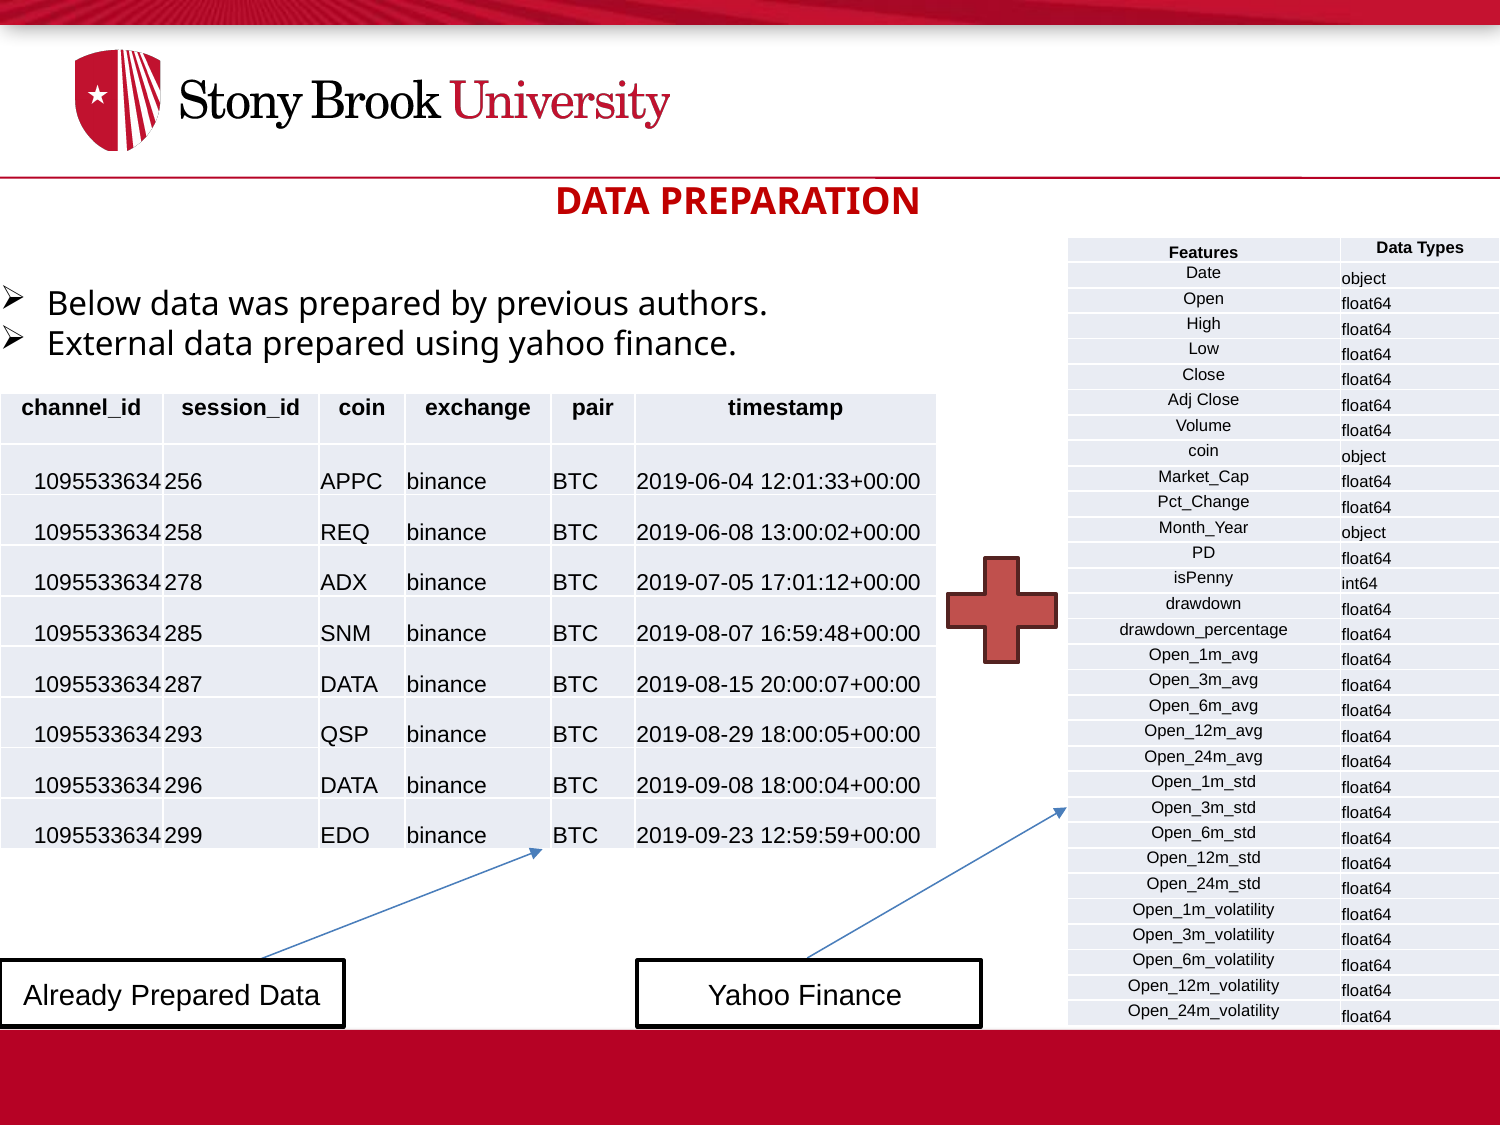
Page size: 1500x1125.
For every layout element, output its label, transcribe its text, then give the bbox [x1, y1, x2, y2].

table_cell float64 [1341, 492, 1499, 516]
table_cell ADX [320, 546, 404, 595]
table_cell binance [406, 546, 550, 595]
table_cell Close [1068, 365, 1340, 389]
table_cell PD [1068, 543, 1340, 567]
table_header exchange [406, 394, 550, 443]
table_cell BTC [552, 698, 634, 747]
table_cell binance [406, 495, 550, 544]
table_cell float64 [1341, 925, 1499, 949]
table_cell Open_6m_volatility [1068, 950, 1340, 974]
table_header Data Types [1341, 238, 1499, 261]
table_cell 2019-08-15 20:00:07+00:00 [636, 647, 936, 696]
table_cell 287 [164, 647, 318, 696]
table_cell Date [1068, 263, 1340, 287]
table_cell float64 [1341, 467, 1499, 490]
table_cell float64 [1341, 950, 1499, 974]
table_cell float64 [1341, 390, 1499, 414]
table_cell BTC [552, 597, 634, 645]
table_cell 1095533634 [1, 698, 162, 747]
table_cell isPenny [1068, 569, 1340, 592]
table_cell DATA [320, 748, 404, 797]
table_header session_id [164, 394, 318, 443]
table_cell BTC [552, 748, 634, 797]
table_cell 1095533634 [1, 546, 162, 595]
list DATA PREPARATION Below data was prepared by previous authors. External data prepared using yahoo finance. [0, 126, 1476, 805]
table_cell Open_6m_std [1073, 823, 1340, 847]
table_cell Open_24m_avg [1068, 747, 1340, 770]
table_header timestamp [636, 394, 936, 443]
table_header coin [320, 394, 404, 443]
table_cell Open_6m_avg [1068, 696, 1340, 719]
table_cell 2019-07-05 17:01:12+00:00 [636, 546, 936, 595]
table_cell High [1068, 314, 1340, 338]
table_cell 2019-06-08 13:00:02+00:00 [636, 495, 936, 544]
table_cell binance [406, 445, 550, 494]
table_cell binance [406, 748, 550, 797]
table_cell float64 [1341, 289, 1499, 312]
table_cell drawdown [1068, 594, 1340, 618]
table_cell SNM [320, 597, 404, 645]
table_cell REQ [320, 495, 404, 544]
table_cell 285 [164, 597, 318, 645]
table_cell 1095533634 [1, 597, 162, 645]
table_cell binance [406, 597, 550, 645]
table_cell float64 [1341, 314, 1499, 338]
table_cell float64 [1341, 976, 1499, 999]
table_cell BTC [552, 546, 634, 595]
table_cell float64 [1341, 339, 1499, 363]
table_cell Open_3m_avg [1068, 670, 1340, 694]
table_cell 1095533634 [1, 748, 162, 797]
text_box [257, 848, 543, 961]
table_cell 1095533634 [1, 445, 162, 494]
table_cell float64 [1341, 645, 1499, 669]
table_cell binance [406, 698, 550, 747]
table_cell BTC [552, 799, 634, 848]
table_cell Low [1068, 339, 1340, 363]
text_box [946, 556, 1058, 664]
table_cell object [1341, 441, 1499, 465]
table_cell Open_1m_volatility [1073, 899, 1340, 923]
table_cell float64 [1341, 365, 1499, 389]
text_box Yahoo Finance [635, 958, 983, 1029]
table_cell EDO [320, 799, 404, 847]
table_cell coin [1068, 441, 1340, 465]
table_cell float64 [1341, 849, 1499, 872]
table_cell APPC [320, 445, 404, 494]
table_cell Pct_Change [1068, 492, 1340, 516]
table_cell QSP [320, 698, 404, 747]
table_cell Open_24m_std [1073, 874, 1340, 898]
table_header channel_id [1, 394, 162, 443]
table_cell Open_12m_volatility [1068, 976, 1340, 999]
table_cell BTC [552, 445, 634, 494]
table_cell float64 [1341, 747, 1499, 770]
table_cell 296 [164, 748, 318, 797]
table_cell Open_1m_std [1068, 772, 1340, 796]
table_cell float64 [1341, 543, 1499, 567]
table_cell binance [406, 647, 550, 696]
table_cell float64 [1341, 416, 1499, 439]
table_cell 299 [164, 799, 318, 848]
table_cell Open_3m_volatility [1073, 925, 1340, 949]
table_cell 2019-08-29 18:00:05+00:00 [636, 698, 936, 747]
table_cell Open_12m_std [1073, 849, 1340, 872]
table_cell float64 [1341, 696, 1499, 719]
table_cell Volume [1068, 416, 1340, 439]
table_cell Open_3m_std [1068, 798, 1340, 821]
table_cell 293 [164, 698, 318, 747]
table_cell Adj Close [1068, 390, 1340, 414]
table_cell 258 [164, 495, 318, 544]
table_cell float64 [1341, 772, 1499, 796]
table_cell Open_24m_volatility [1068, 1001, 1340, 1025]
table_cell float64 [1341, 1001, 1499, 1025]
table_cell Open_1m_avg [1068, 645, 1340, 669]
table_cell Month_Year [1068, 518, 1340, 541]
table_header pair [552, 394, 634, 443]
picture [0, 0, 1500, 25]
table_cell float64 [1341, 874, 1499, 898]
picture [75, 48, 670, 126]
table_cell float64 [1341, 594, 1499, 618]
table_cell 1095533634 [1, 799, 162, 848]
table_header Features [1068, 238, 1340, 261]
text_box Already Prepared Data [0, 958, 346, 1029]
table_cell 2019-08-07 16:59:48+00:00 [636, 597, 936, 645]
table_cell float64 [1341, 670, 1499, 694]
table_cell object [1341, 263, 1499, 287]
table_cell float64 [1341, 798, 1499, 821]
table_cell object [1341, 518, 1499, 541]
table_cell Open_12m_avg [1068, 721, 1340, 745]
table_cell 1095533634 [1, 647, 162, 696]
table_cell int64 [1341, 569, 1499, 592]
table_cell 2019-06-04 12:01:33+00:00 [636, 445, 936, 494]
table_cell float64 [1341, 823, 1499, 847]
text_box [807, 807, 1068, 959]
table_cell 278 [164, 546, 318, 595]
table_cell 2019-09-23 12:59:59+00:00 [636, 799, 936, 848]
table_cell Market_Cap [1068, 467, 1340, 490]
table_cell 2019-09-08 18:00:04+00:00 [636, 748, 936, 797]
table_cell float64 [1341, 721, 1499, 745]
table_cell float64 [1341, 619, 1499, 643]
table_cell Open [1068, 289, 1340, 312]
table_cell BTC [552, 647, 634, 696]
table_cell float64 [1341, 899, 1499, 923]
list DATA PREPARATION Below data was prepared by previous authors. External data prepared using yahoo finance. [0, 850, 1476, 1116]
table_cell binance [406, 799, 550, 848]
table_cell 1095533634 [1, 495, 162, 544]
table_cell 256 [164, 445, 318, 494]
table_cell drawdown_percentage [1068, 619, 1340, 643]
table_cell DATA [320, 647, 404, 696]
table_cell BTC [552, 495, 634, 544]
